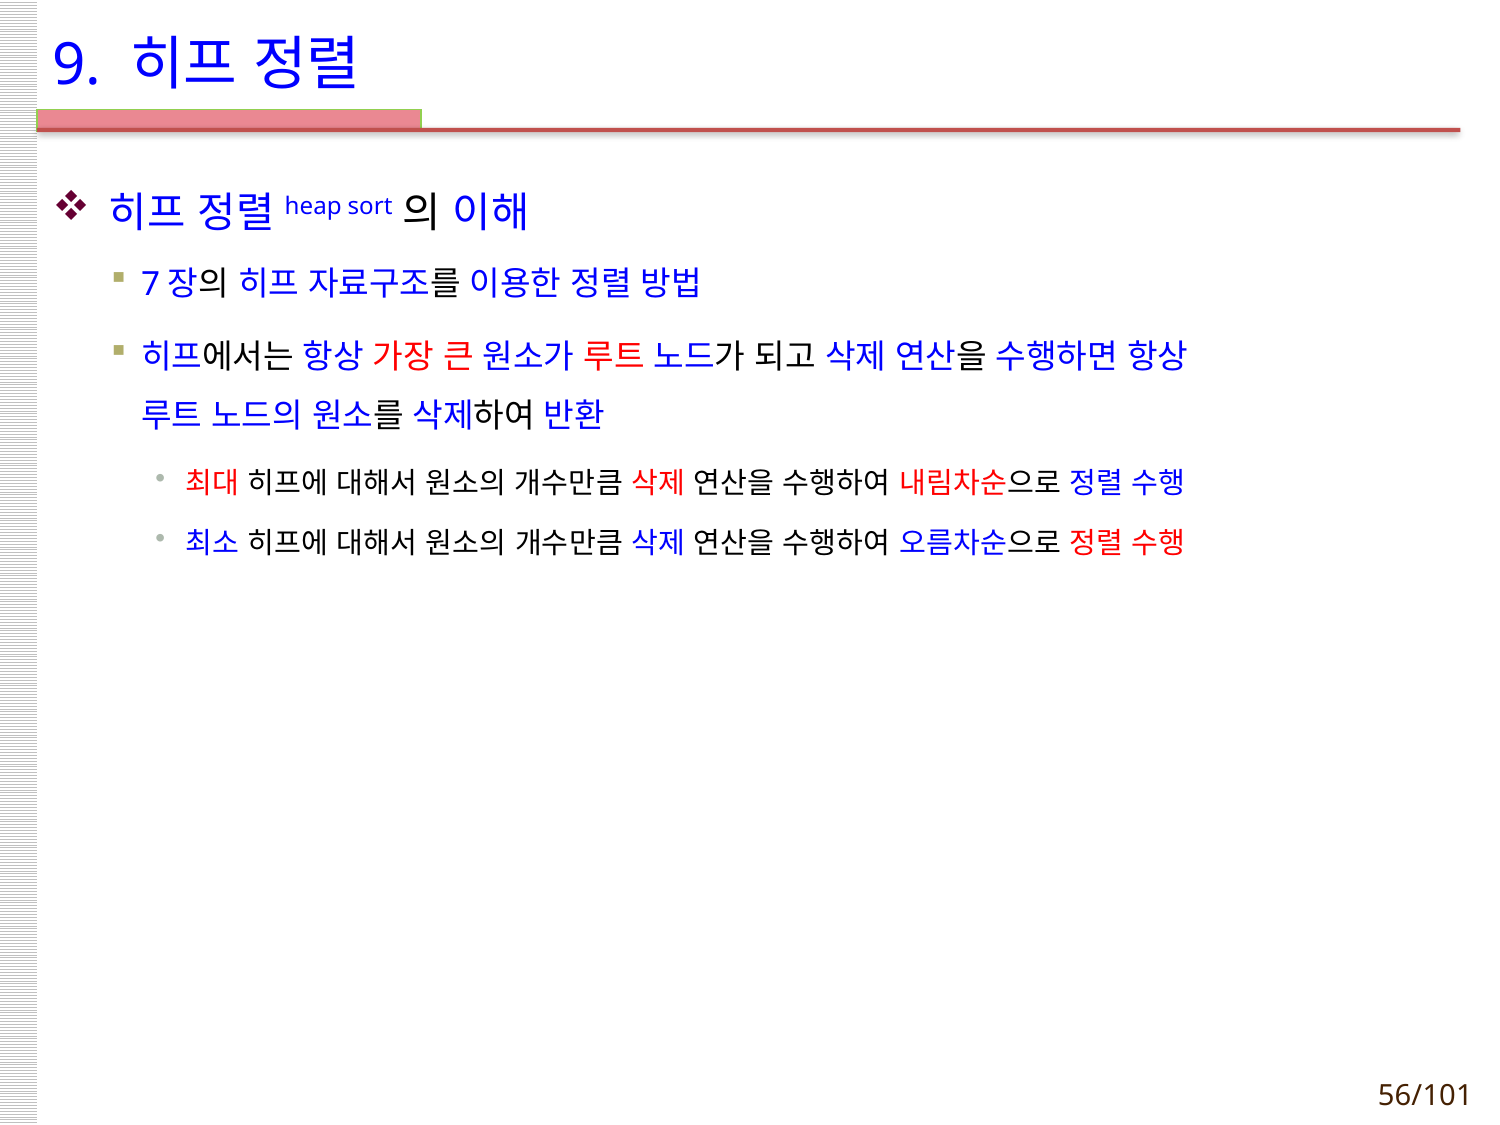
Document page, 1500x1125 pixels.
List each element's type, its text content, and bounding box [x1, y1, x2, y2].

list 히프 정렬heap sort의 이해 7장의 히프 자료구조를 이용한 정렬 방법 히프에서는 항상 가장 큰 원소가 루트 노드가 되고 삭제 연산을 수행하면 항상 루트 노드의 원소를 삭제하여 반환 최대 히프에 대해서 원소의 개수만큼 삭제 연산을 수행하여 내림차순으로 정렬 수행 최소 히프에 대해서 원소의 개수만큼 삭제 연산을 수행하여 오름차순으로 정렬 수행 [37, 152, 1463, 1091]
title 9. 히프 정렬 [37, 13, 1278, 109]
